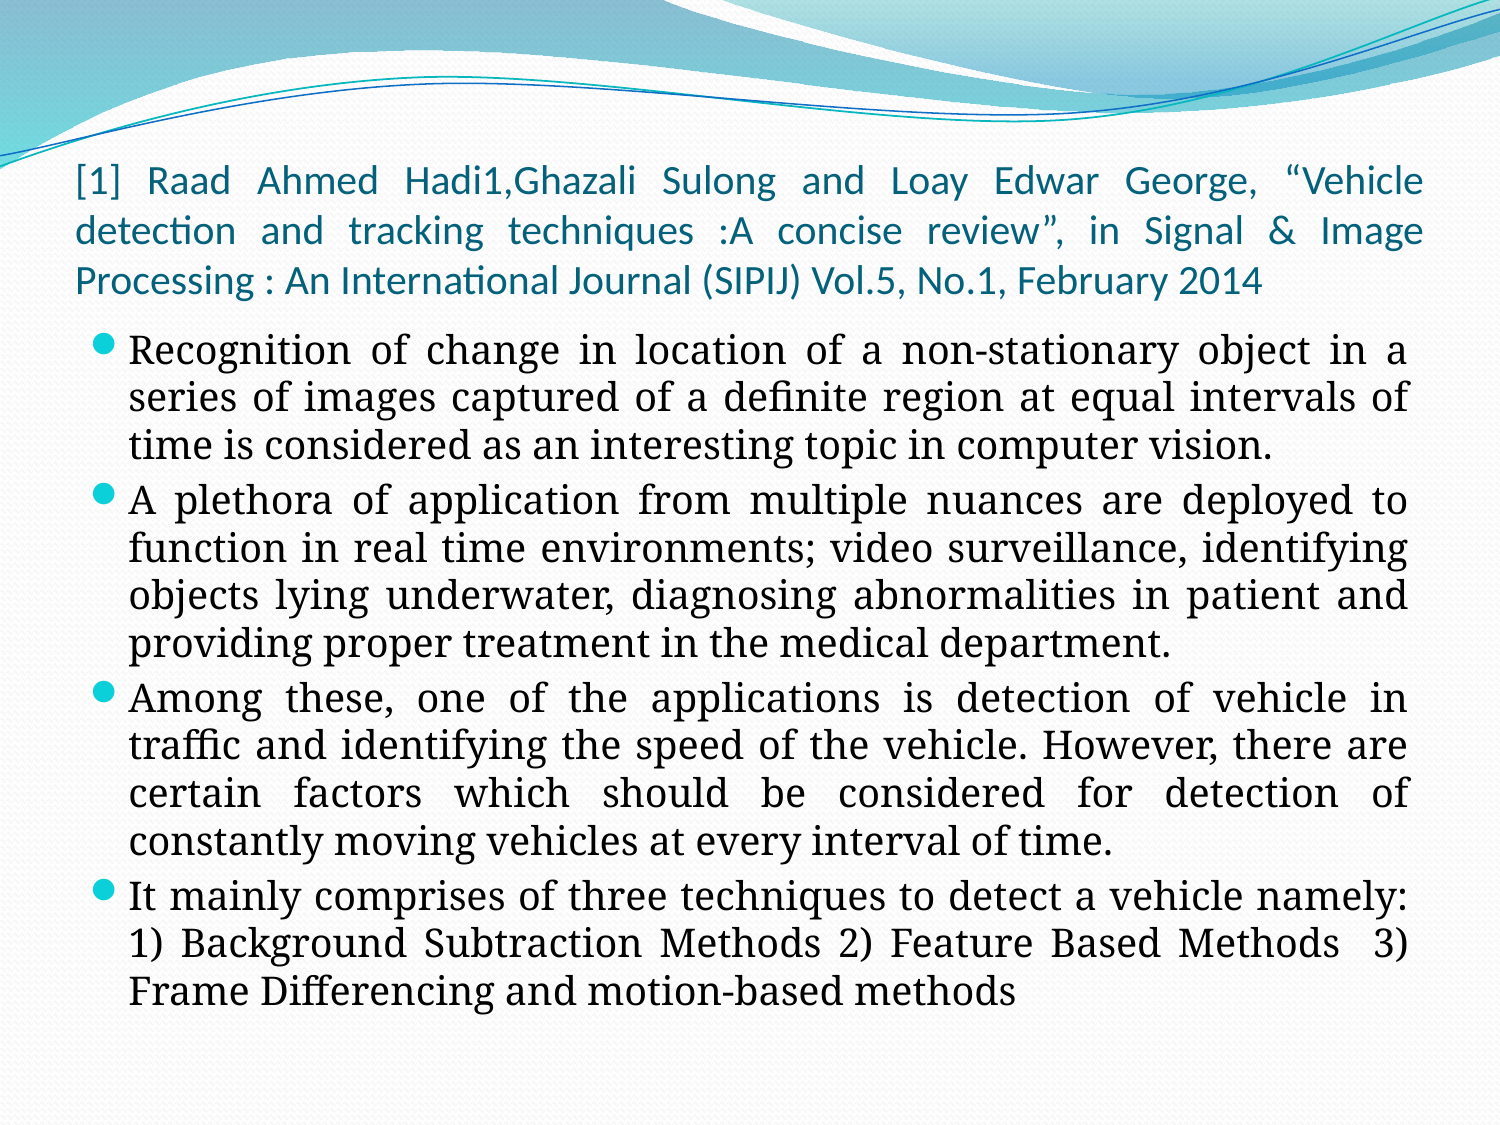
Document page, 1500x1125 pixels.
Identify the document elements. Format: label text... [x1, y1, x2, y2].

title [1] Raad Ahmed Hadi1,Ghazali Sulong and Loay Edwar George, “Vehicle detection and tracking techniques :A concise review”, in Signal & Image Processing : An International Journal (SIPIJ) Vol.5, No.1, February 2014 [75, 115, 1425, 303]
list Recognition of change in location of a non-stationary object in a series of images captured of a definite region at equal intervals of time is considered as an interesting topic in computer vision. A plethora of application from multiple nuances are deployed to function in real time environments; video surveillance, identifying objects lying underwater, diagnosing abnormalities in patient and providing proper treatment in the medical department. Among these, one of the applications is detection of vehicle in traffic and identifying the speed of the vehicle. However, there are certain factors which should be considered for detection of constantly moving vehicles at every interval of time. It mainly comprises of three techniques to detect a vehicle namely: 1) Background Subtraction Methods 2) Feature Based Methods 3) Frame Differencing and motion-based methods [75, 317, 1425, 1038]
